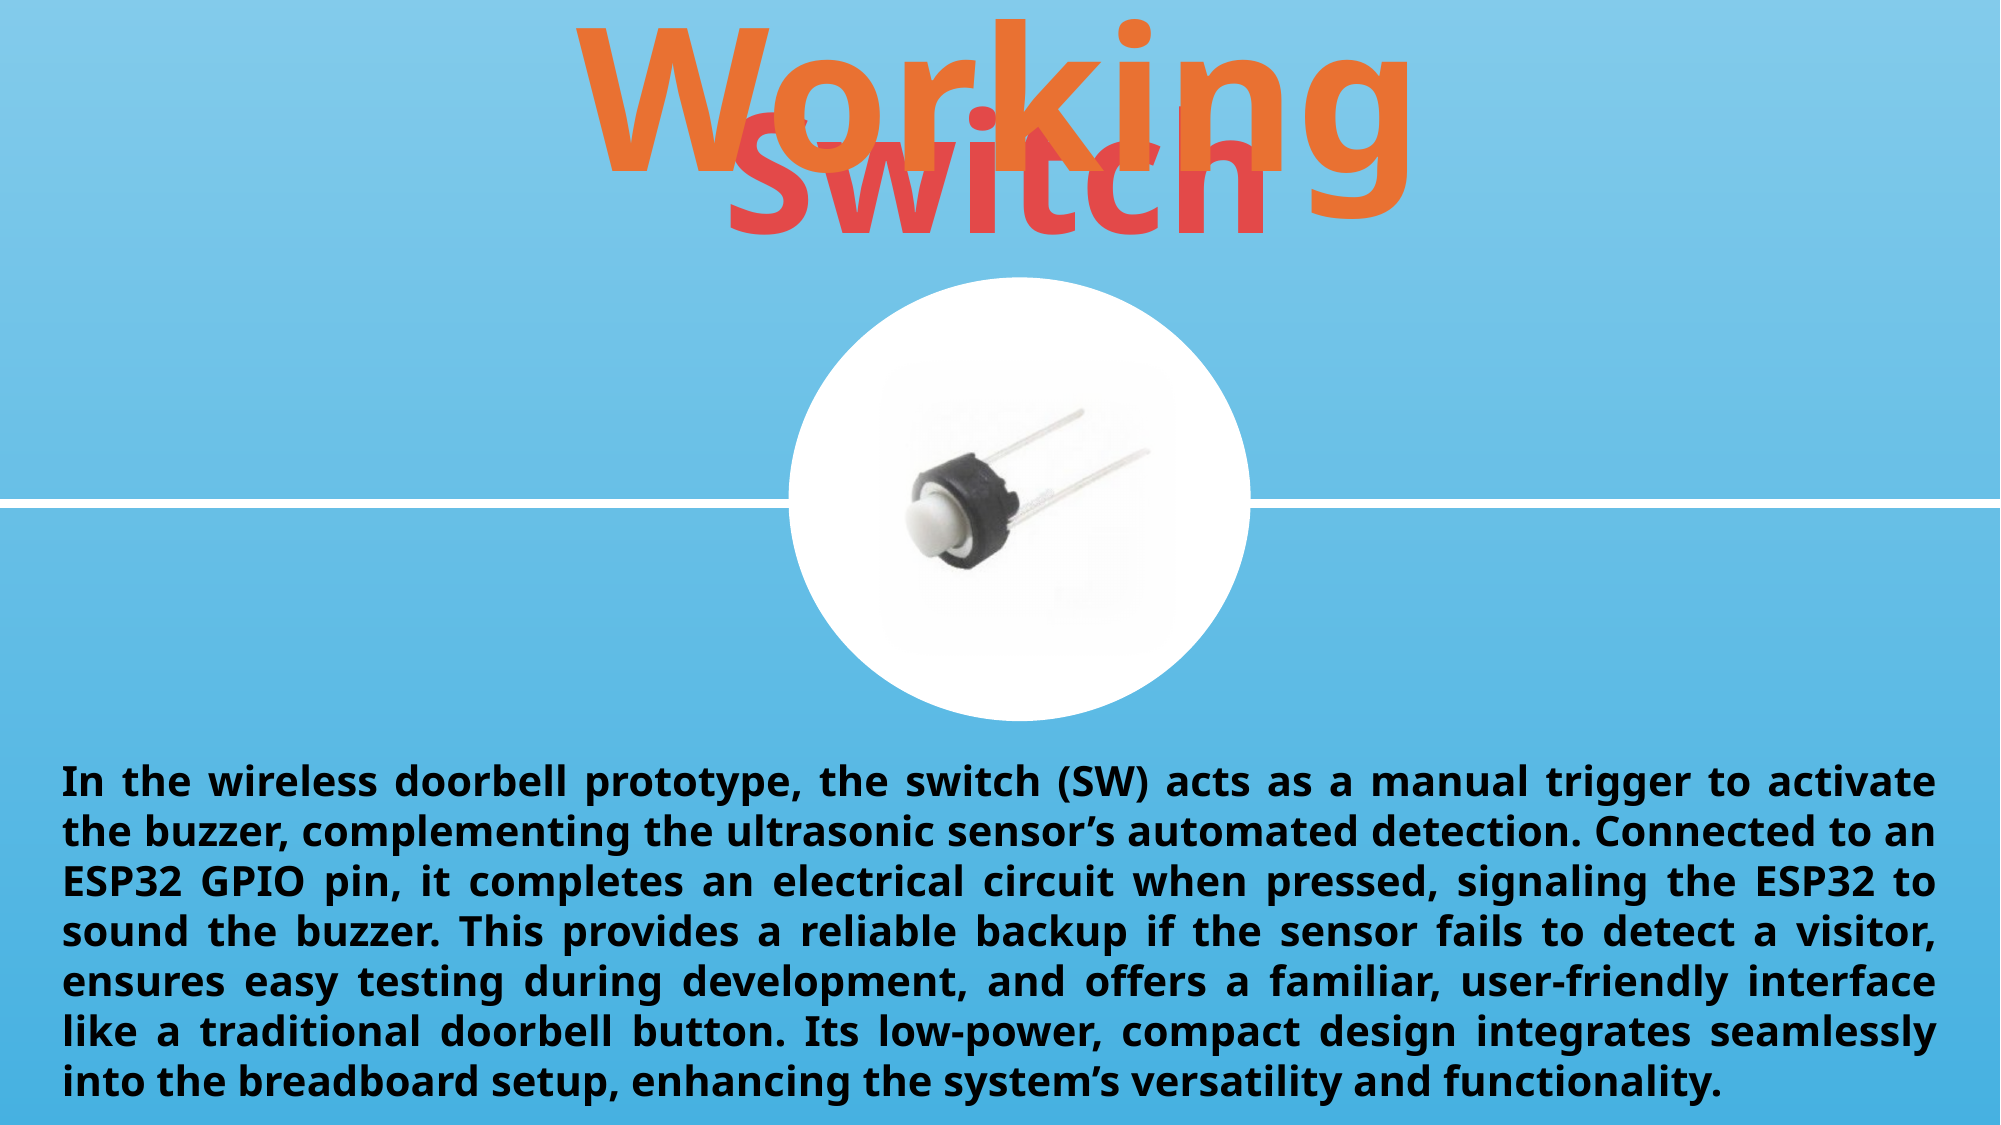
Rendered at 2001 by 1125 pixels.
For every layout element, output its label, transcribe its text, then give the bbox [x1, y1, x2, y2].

text_box Switch [293, 219, 1707, 275]
text_box In the wireless doorbell prototype, the switch (SW) acts as a manual trigger to activate the buzzer, complementing the ultrasonic sensor’s automated detection. Connected to an ESP32 GPIO pin, it completes an electrical circuit when pressed, signaling the ESP32 to sound the buzzer. This provides a reliable backup if the sensor fails to detect a visitor, ensures easy testing during development, and offers a familiar, user-friendly interface like a traditional doorbell button. Its low-power, compact design integrates seamlessly into the breadboard setup, enhancing the system’s versatility and functionality. [47, 747, 1953, 1125]
text_box Code and its Working [0, 0, 2000, 219]
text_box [788, 276, 1252, 722]
